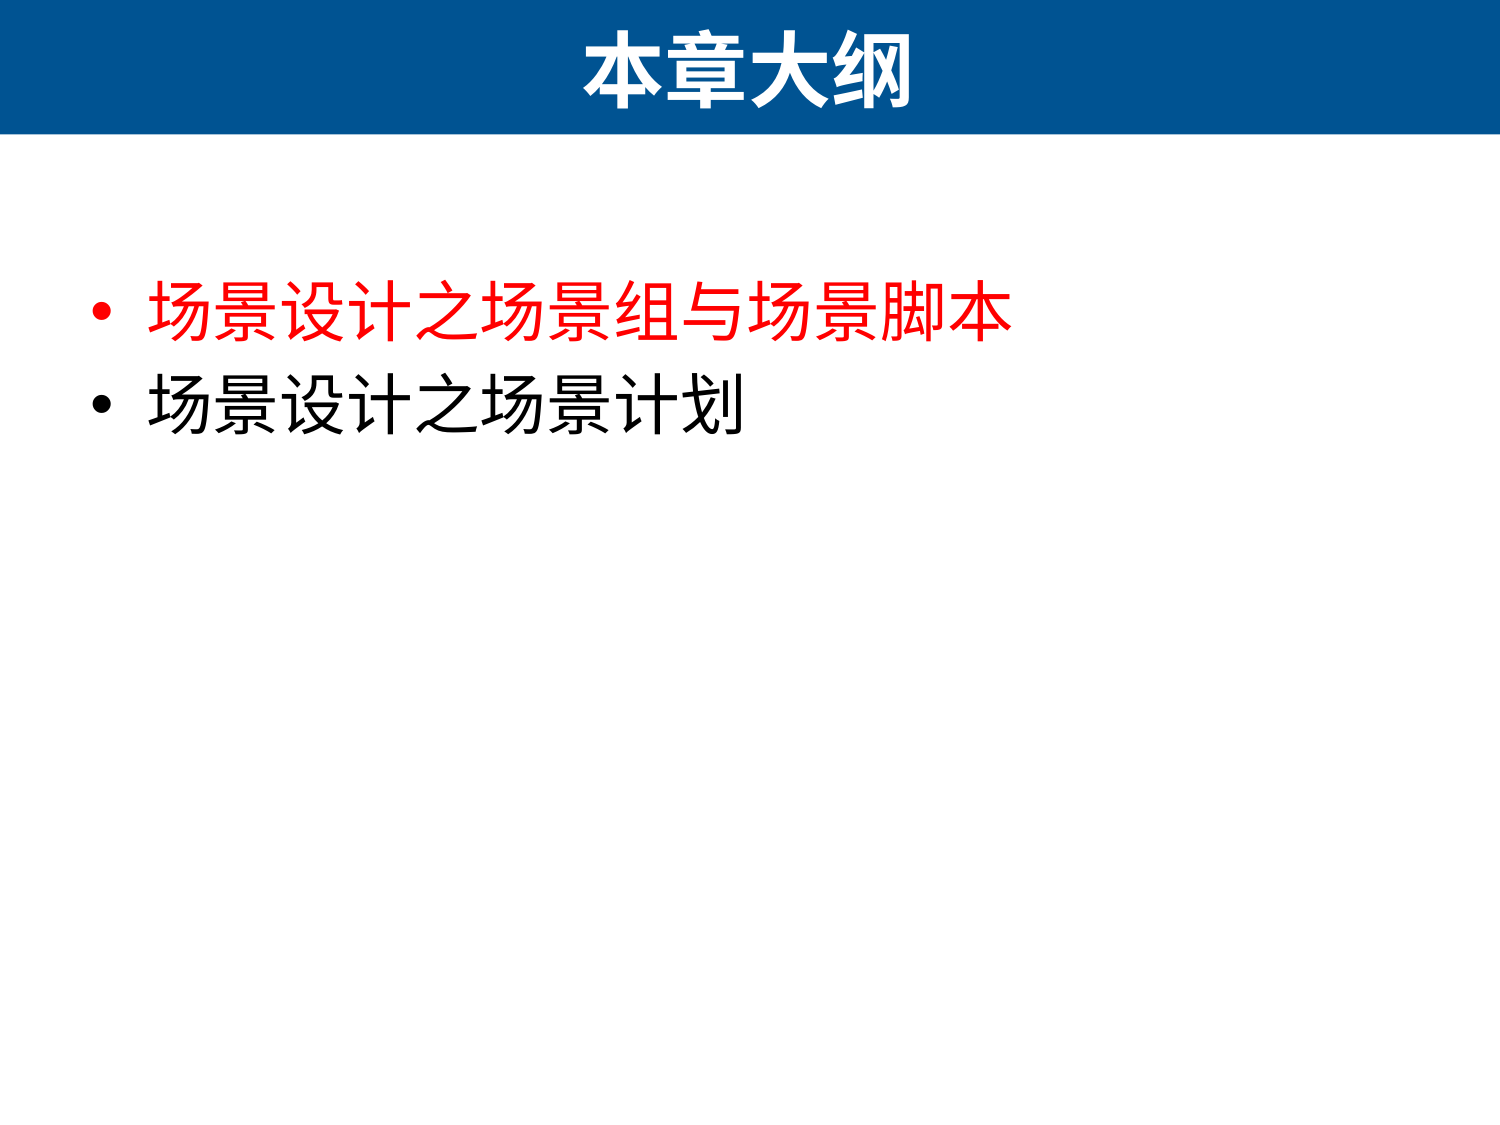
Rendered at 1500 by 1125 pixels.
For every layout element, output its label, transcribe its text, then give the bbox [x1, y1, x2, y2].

list 场景设计之场景组与场景脚本 场景设计之场景计划 [75, 262, 1425, 1005]
title 本章大纲 [0, 0, 1500, 138]
